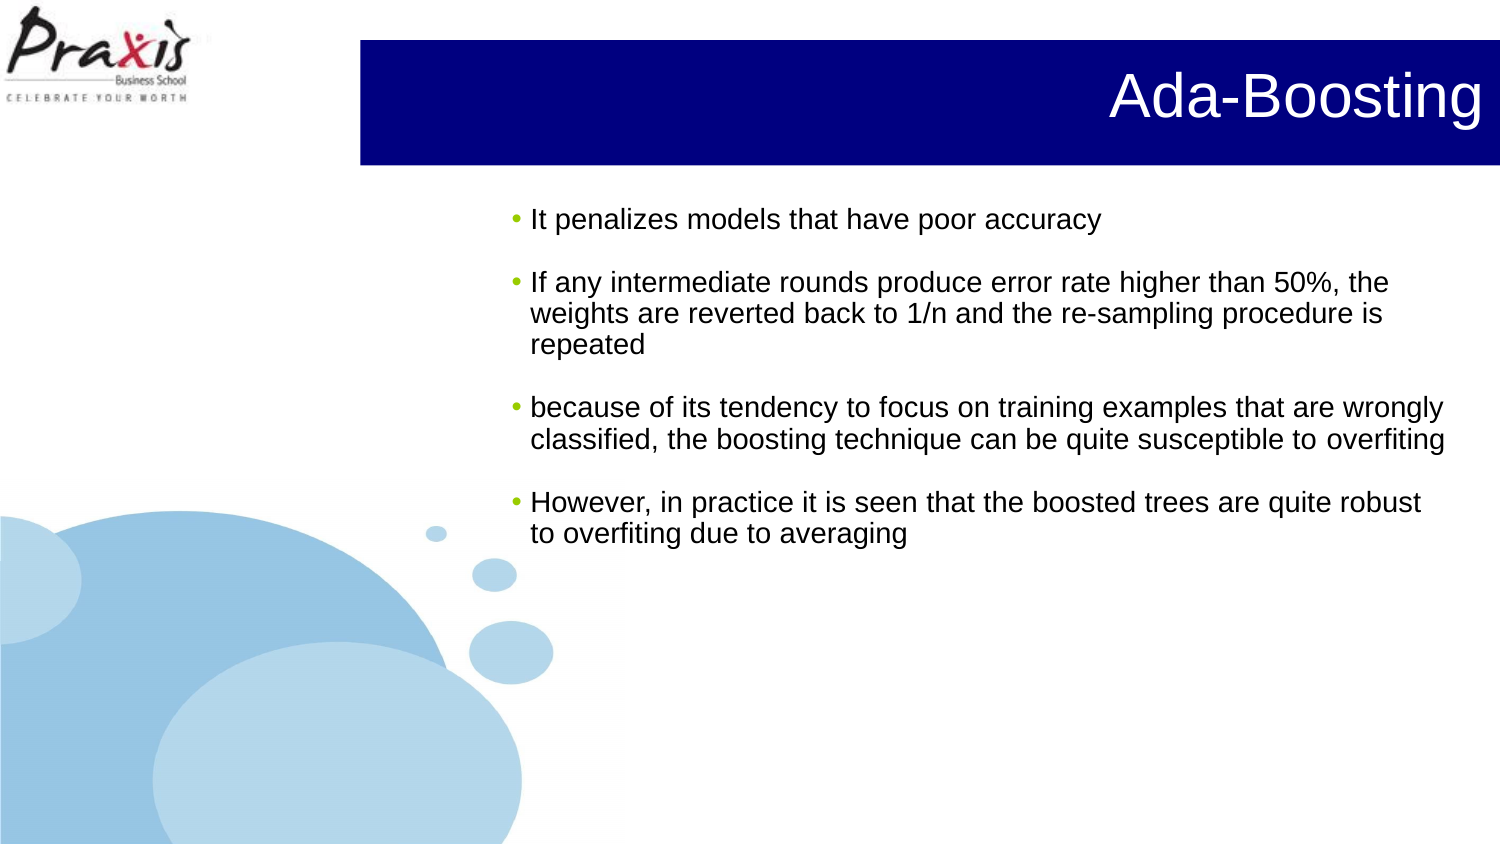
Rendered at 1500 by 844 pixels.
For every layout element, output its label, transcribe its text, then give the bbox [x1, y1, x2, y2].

list It penalizes models that have poor accuracy If any intermediate rounds produce error rate higher than 50%, the weights are reverted back to 1/n and the re-sampling procedure is repeated because of its tendency to focus on training examples that are wrongly classified, the boosting technique can be quite susceptible to overfiting However, in practice it is seen that the boosted trees are quite robust to overfiting due to averaging [459, 189, 1471, 687]
title Ada-Boosting [360, 40, 1500, 166]
picture [0, 0, 218, 109]
picture [0, 478, 625, 844]
